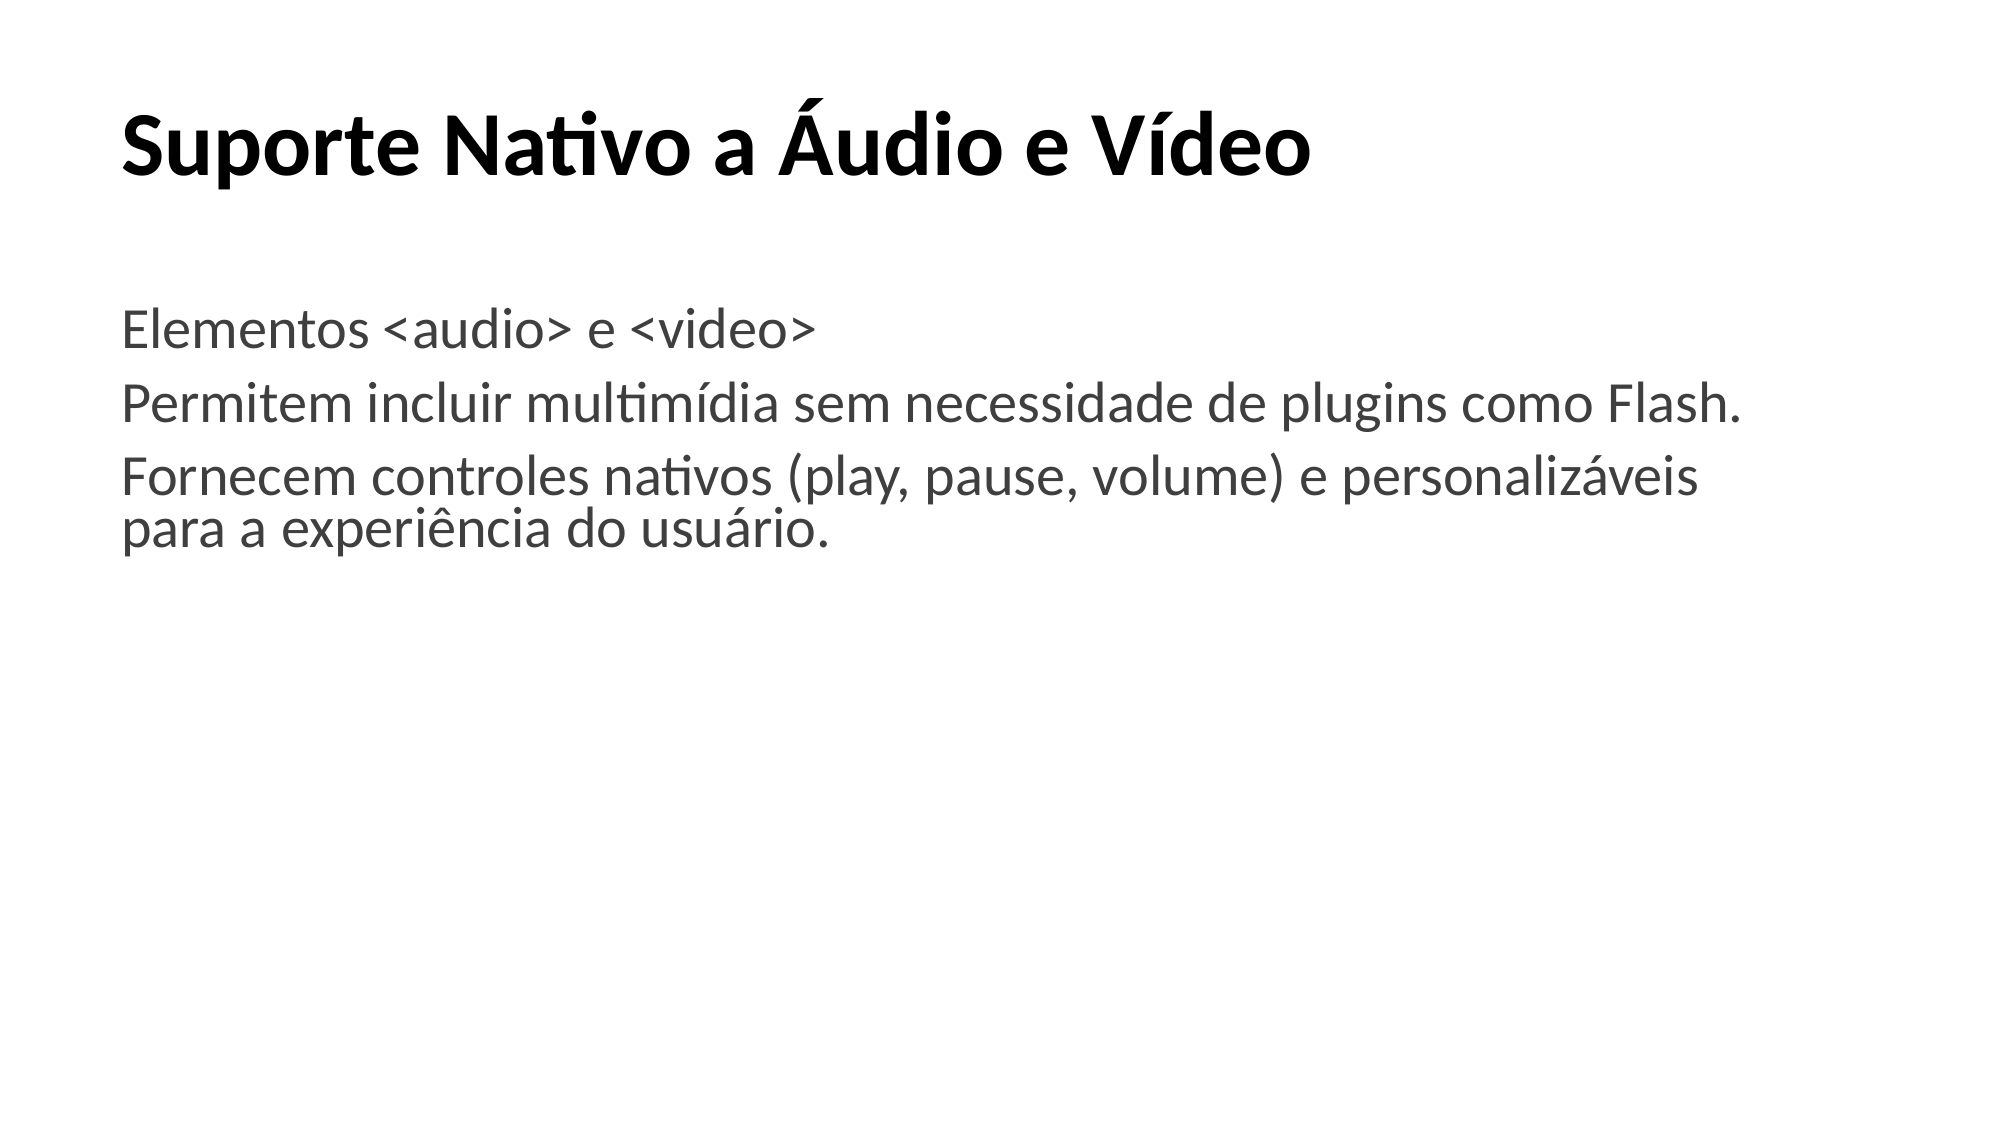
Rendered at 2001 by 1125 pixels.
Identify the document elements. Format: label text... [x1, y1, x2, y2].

list Elementos <audio> e <video> Permitem incluir multimídia sem necessidade de plugins como Flash. Fornecem controles nativos (play, pause, volume) e personalizáveis para a experiência do usuário. [106, 299, 1832, 1014]
title Suporte Nativo a Áudio e Vídeo [106, 42, 1832, 260]
